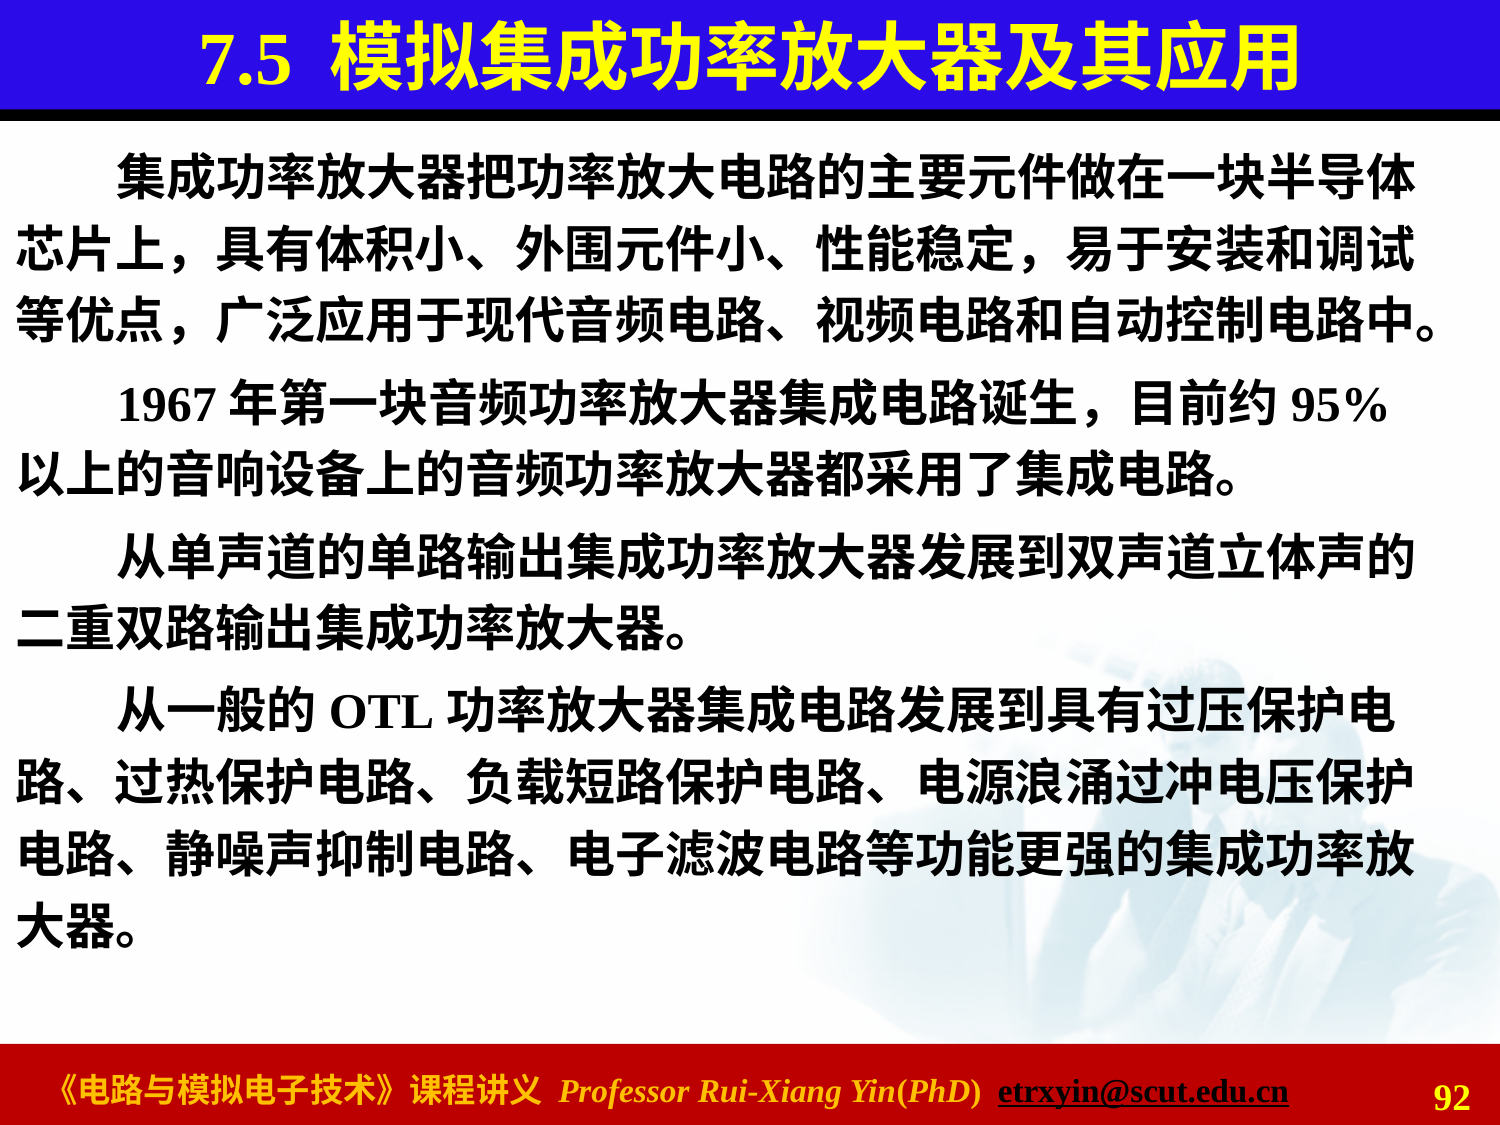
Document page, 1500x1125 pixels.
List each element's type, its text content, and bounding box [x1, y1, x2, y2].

list 集成功率放大器把功率放大电路的主要元件做在一块半导体芯片上，具有体积小、外围元件小、性能稳定，易于安装和调试等优点，广泛应用于现代音频电路、视频电路和自动控制电路中。 1967年第一块音频功率放大器集成电路诞生，目前约95%以上的音响设备上的音频功率放大器都采用了集成电路。 从单声道的单路输出集成功率放大器发展到双声道立体声的二重双路输出集成功率放大器。 从一般的OTL功率放大器集成电路发展到具有过压保护电路、过热保护电路、负载短路保护电路、电源浪涌过冲电压保护电路、静噪声抑制电路、电子滤波电路等功能更强的集成功率放大器。 [0, 125, 1459, 1035]
title 7.5 模拟集成功率放大器及其应用 [0, 0, 1500, 110]
slide_number 92 [1344, 1065, 1486, 1113]
picture [0, 121, 1500, 1043]
